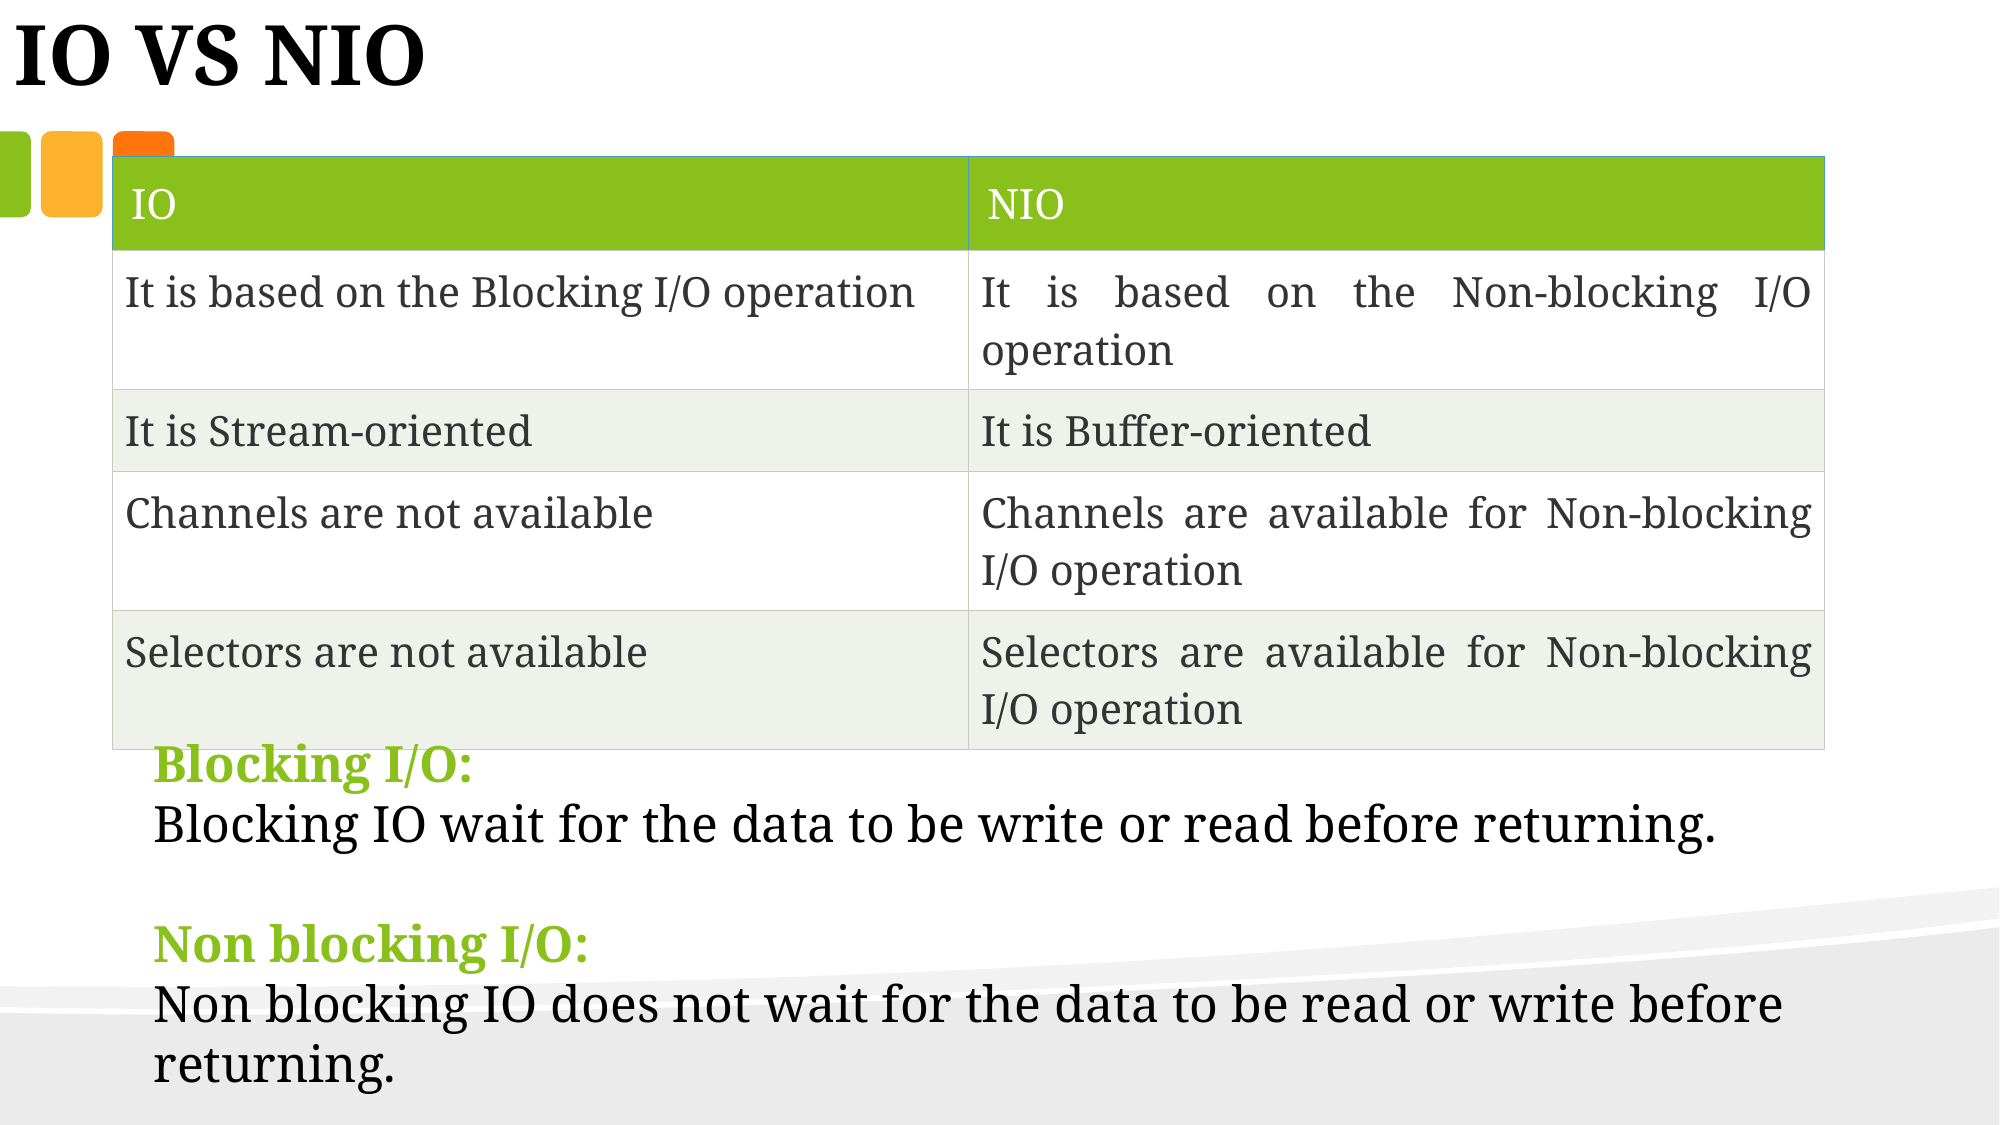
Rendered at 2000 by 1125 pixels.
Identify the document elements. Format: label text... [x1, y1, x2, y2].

table_cell Selectors are available for Non-blocking I/O operation [969, 611, 1824, 724]
table_cell Selectors are not available [113, 611, 968, 749]
table_cell It is based on the Non-blocking I/O operation [969, 251, 1824, 389]
table_cell Channels are available for Non-blocking I/O operation [969, 472, 1824, 610]
table_cell It is Buffer-oriented [969, 390, 1824, 471]
table_cell It is based on the Blocking I/O operation [113, 251, 968, 389]
table_cell It is Stream-oriented [113, 390, 968, 471]
table_cell Channels are not available [113, 472, 968, 610]
table_header IO [113, 157, 968, 250]
text_box IO VS NIO [0, 0, 1551, 113]
table_header NIO [969, 157, 1824, 250]
text_box Blocking I/O: Blocking IO wait for the data to be write or read before returning. Non blocking I/O: Non blocking IO does not wait for the data to be read or write before returning. [138, 724, 1979, 1100]
